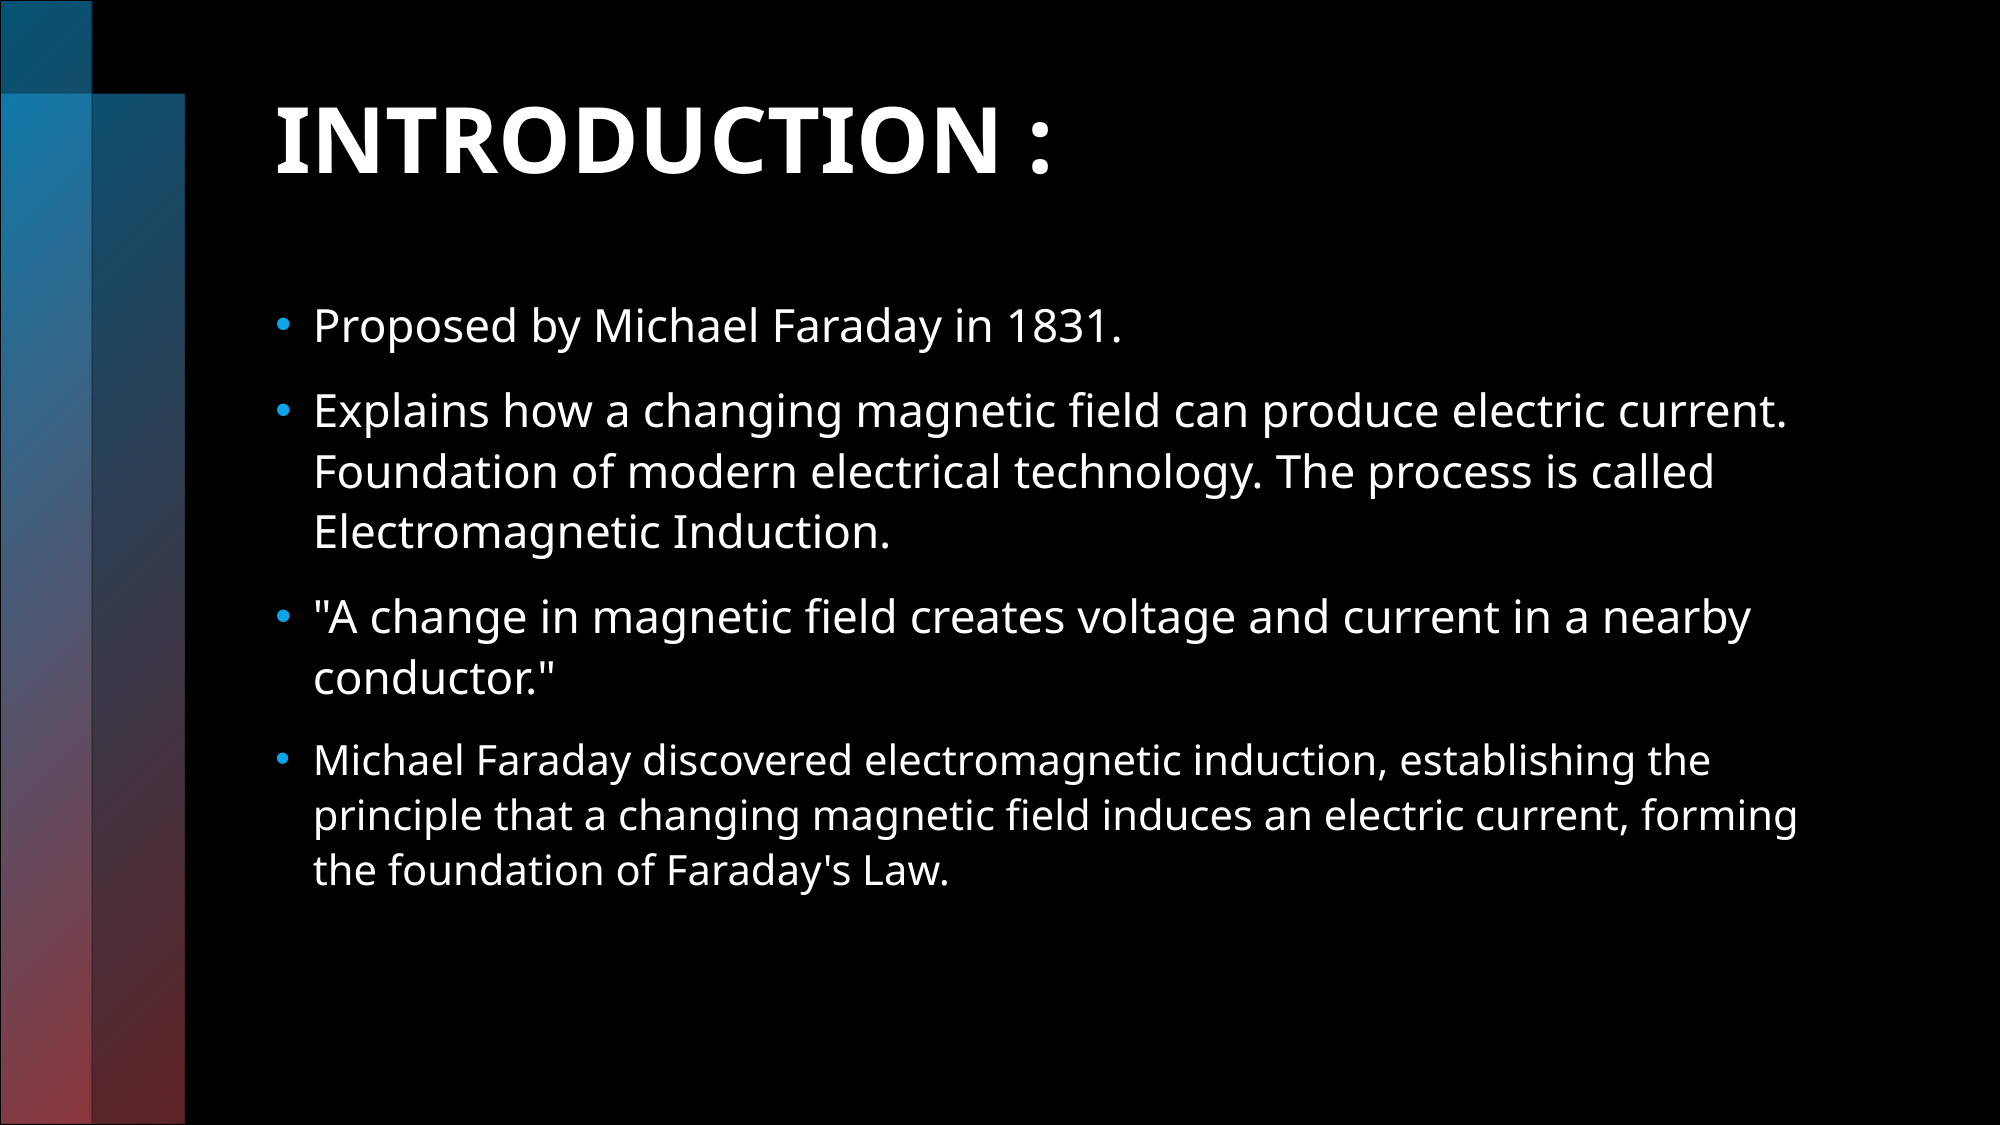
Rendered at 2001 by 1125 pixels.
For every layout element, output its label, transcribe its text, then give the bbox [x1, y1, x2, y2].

title INTRODUCTION : [260, 74, 1817, 283]
list Proposed by Michael Faraday in 1831. Explains how a changing magnetic field can produce electric current. Foundation of modern electrical technology. The process is called Electromagnetic Induction. "A change in magnetic field creates voltage and current in a nearby conductor." Michael Faraday discovered electromagnetic induction, establishing the principle that a changing magnetic field induces an electric current, forming the foundation of Faraday's Law. [260, 283, 1817, 1051]
